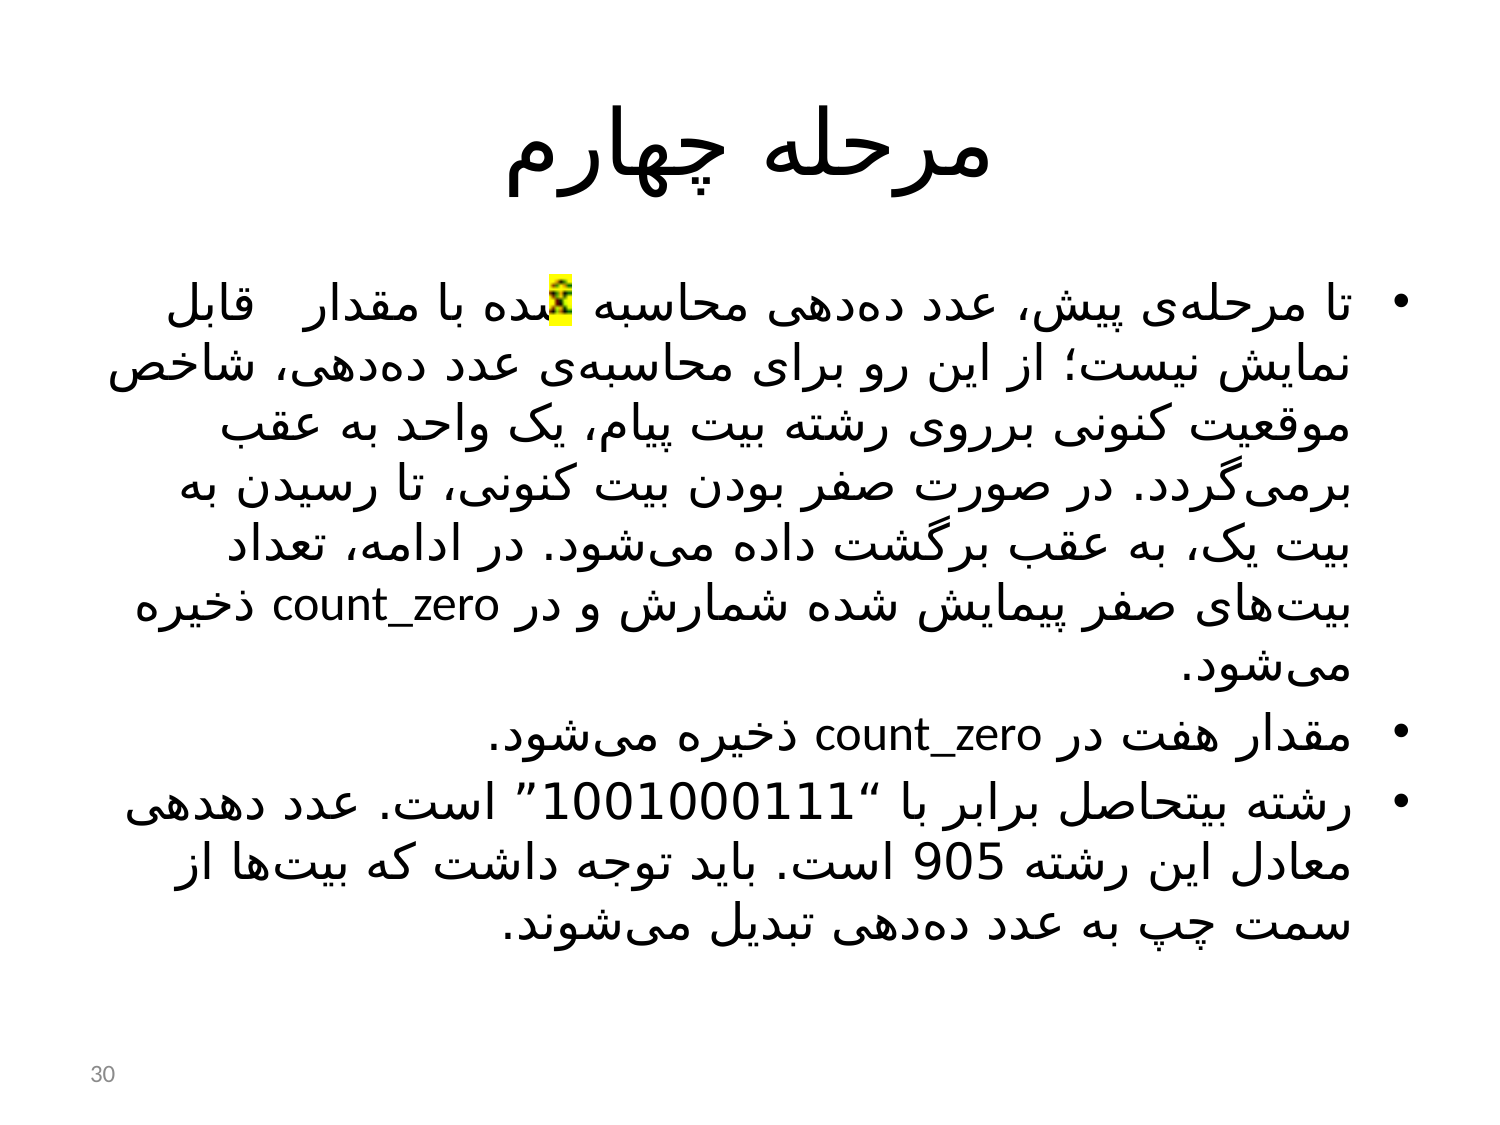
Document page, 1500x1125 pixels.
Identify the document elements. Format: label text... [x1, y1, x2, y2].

slide_number 30 [75, 1042, 425, 1103]
title مرحله چهارم [75, 45, 1425, 233]
picture [549, 274, 572, 327]
list تا مرحله‌ی پیش، عدد ده‌دهی محاسبه شده با مقدار قابل نمایش نیست؛ از این رو برای محاسبه‌ی عدد ده‌دهی، شاخص موقعیت کنونی برروی رشته بیت پیام، یک واحد به عقب برمی‌گردد. در صورت صفر بودن بیت کنونی، تا رسیدن به بیت یک، به عقب برگشت داده می‌شود. در ادامه، تعداد بیت‌های صفر پیمایش شده شمارش و در count_zero ذخیره می‌شود. مقدار هفت در count_zero ذخیره می‌شود. رشته بیتحاصل برابر با “1001000111” است. عدد دهدهی معادل این رشته 905 است. باید توجه داشت که بیت‌ها از سمت چپ به عدد ده‌دهی تبدیل می‌شوند. [75, 262, 1425, 1005]
